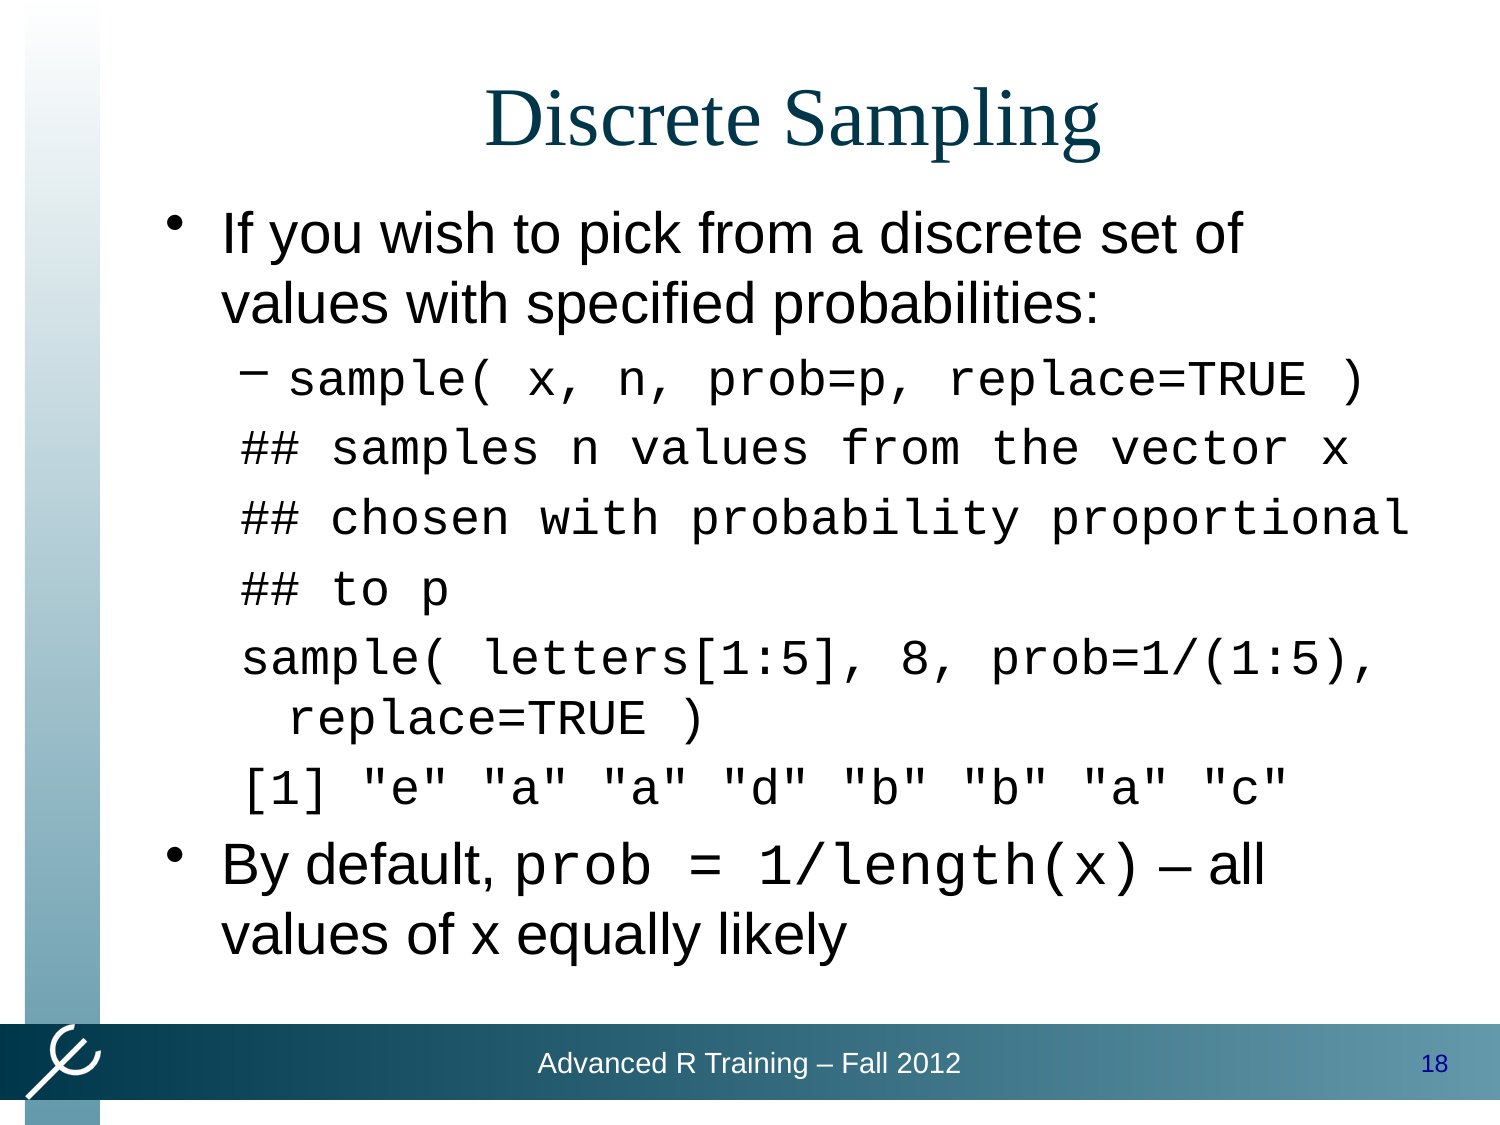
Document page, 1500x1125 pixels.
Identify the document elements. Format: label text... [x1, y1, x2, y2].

picture [27, 1024, 101, 1100]
list If you wish to pick from a discrete set of values with specified probabilities: sample( x, n, prob=p, replace=TRUE ) ## samples n values from the vector x ## chosen with probability proportional ## to p sample( letters[1:5], 8, prob=1/(1:5), replace=TRUE ) [1] "e" "a" "a" "d" "b" "b" "a" "c" By default, prob = 1/length(x) – all values of x equally likely [150, 187, 1438, 1013]
title Discrete Sampling [150, 50, 1438, 175]
